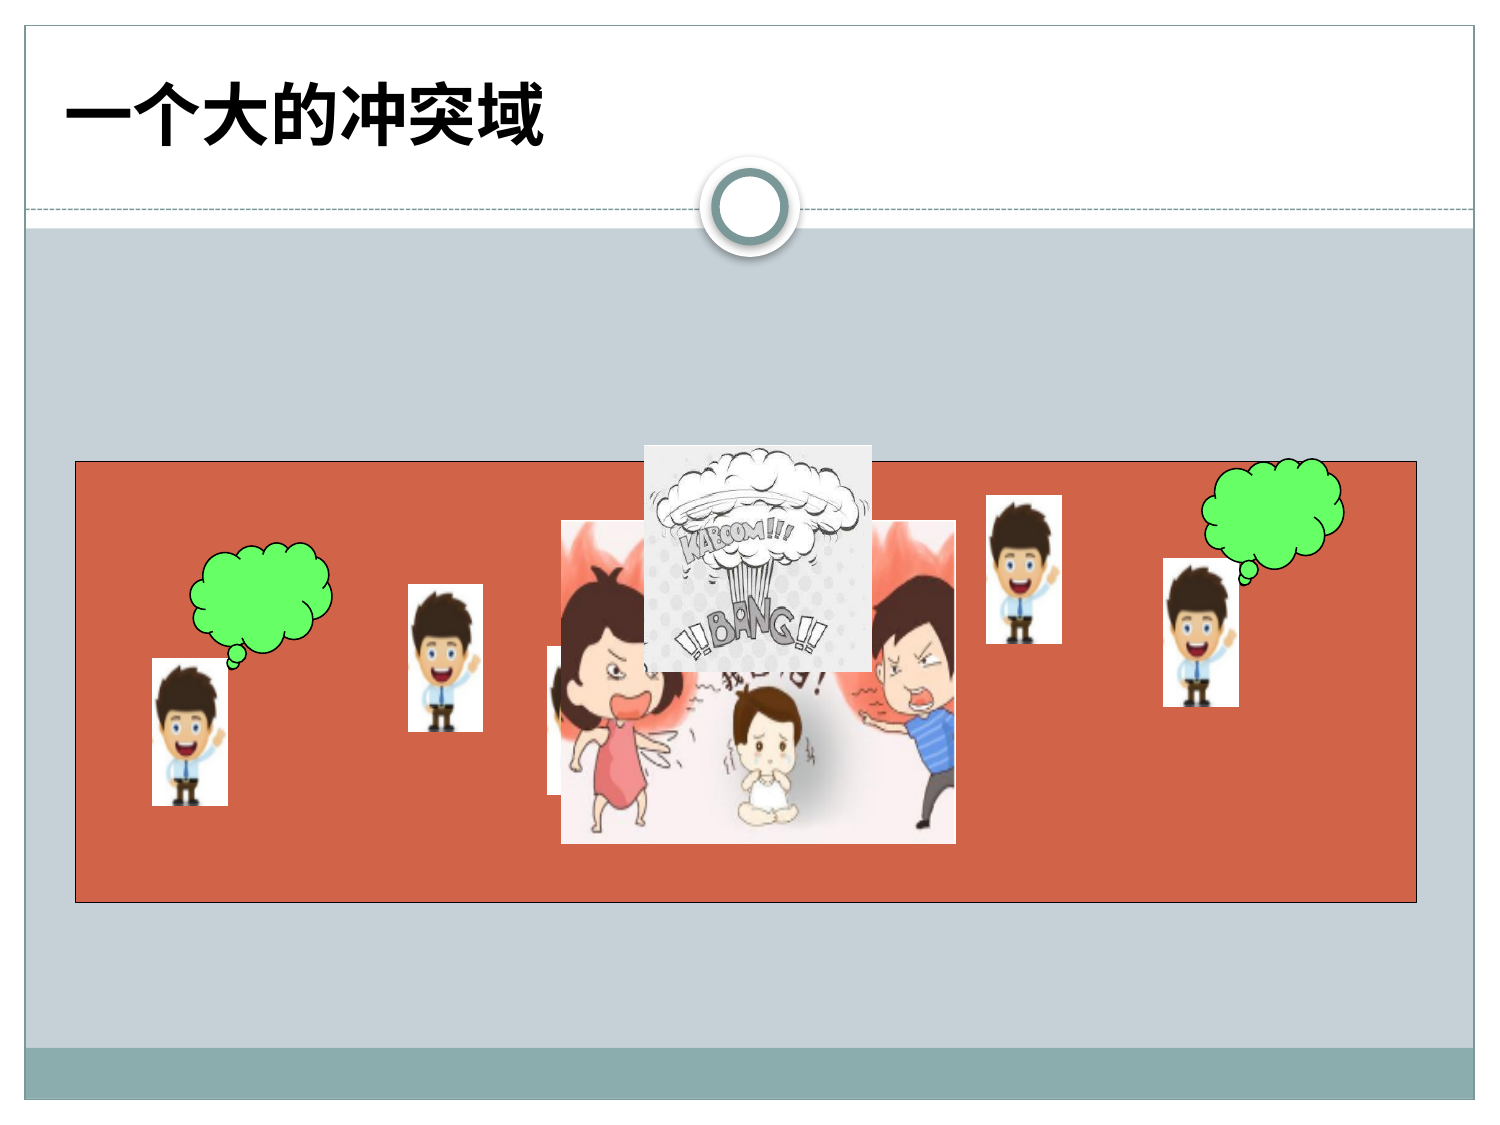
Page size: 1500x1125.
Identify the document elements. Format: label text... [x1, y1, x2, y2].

text_box [75, 461, 1417, 903]
picture [986, 495, 1062, 645]
picture [547, 445, 956, 844]
picture [1163, 558, 1240, 707]
text_box [1201, 458, 1344, 586]
picture [407, 583, 484, 733]
title 一个大的冲突域 [49, 37, 1450, 162]
text_box [190, 542, 332, 670]
picture [152, 657, 228, 807]
